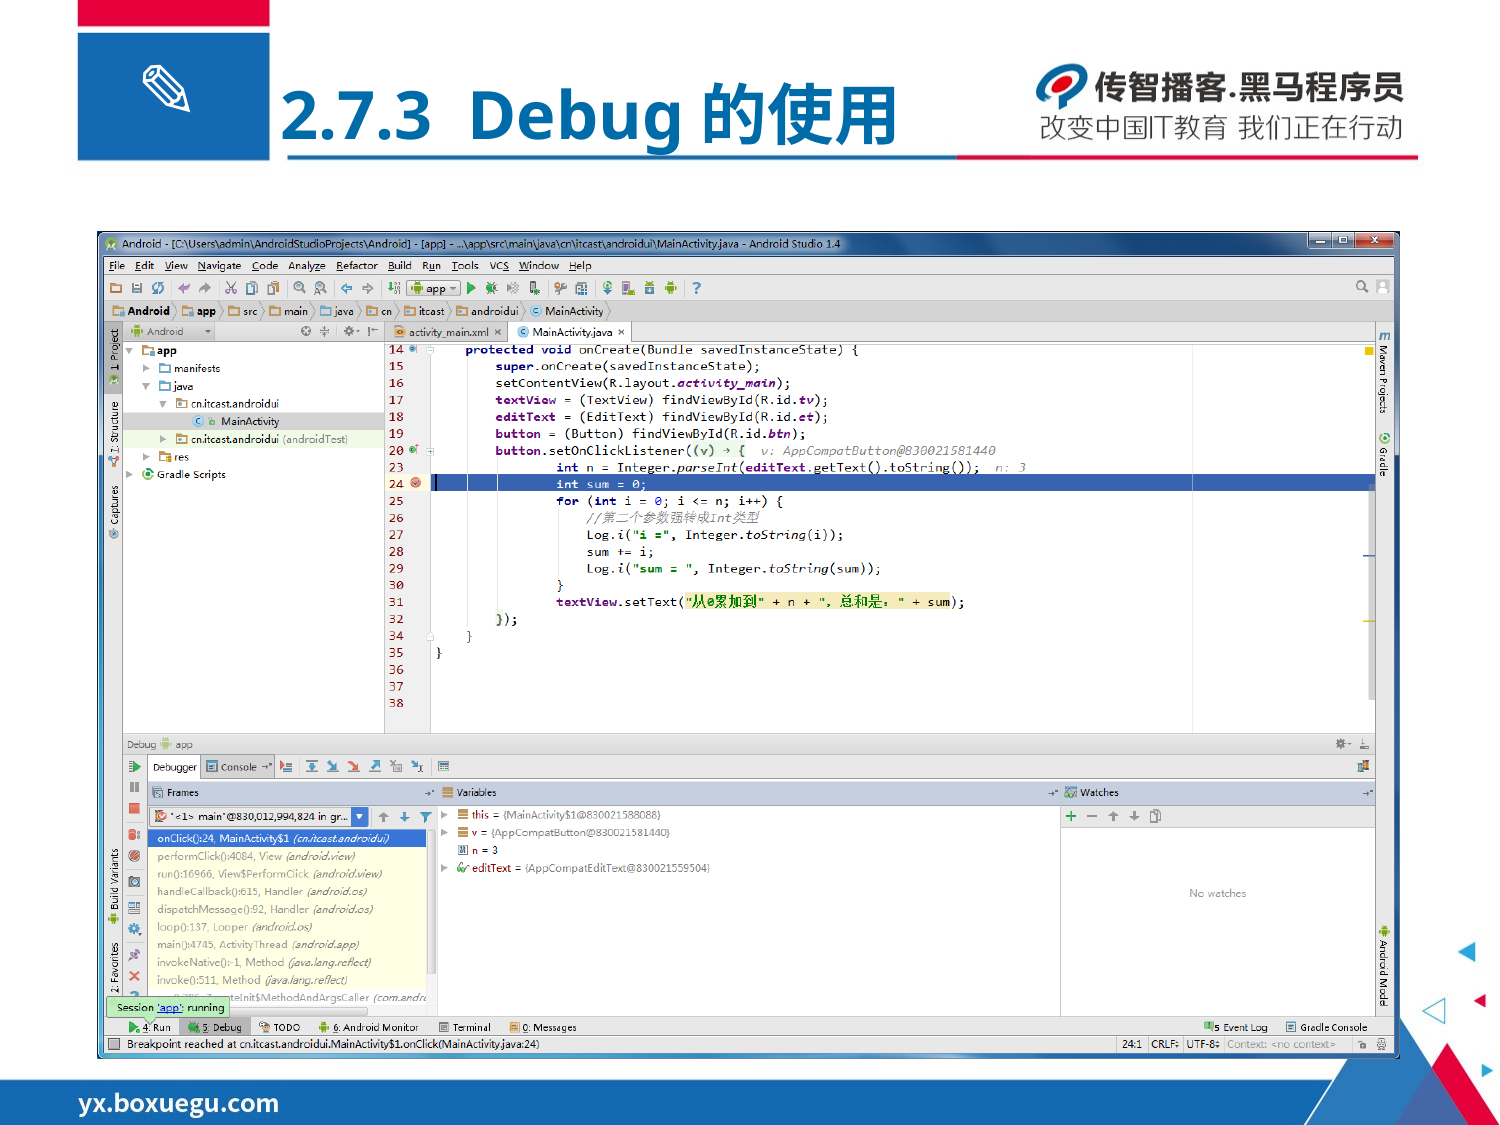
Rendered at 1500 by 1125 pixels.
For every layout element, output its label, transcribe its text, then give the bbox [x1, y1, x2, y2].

picture [0, 0, 1500, 1125]
text_box 2.7.3 Debug的使用 [265, 66, 1424, 159]
text_box [41, 151, 853, 244]
